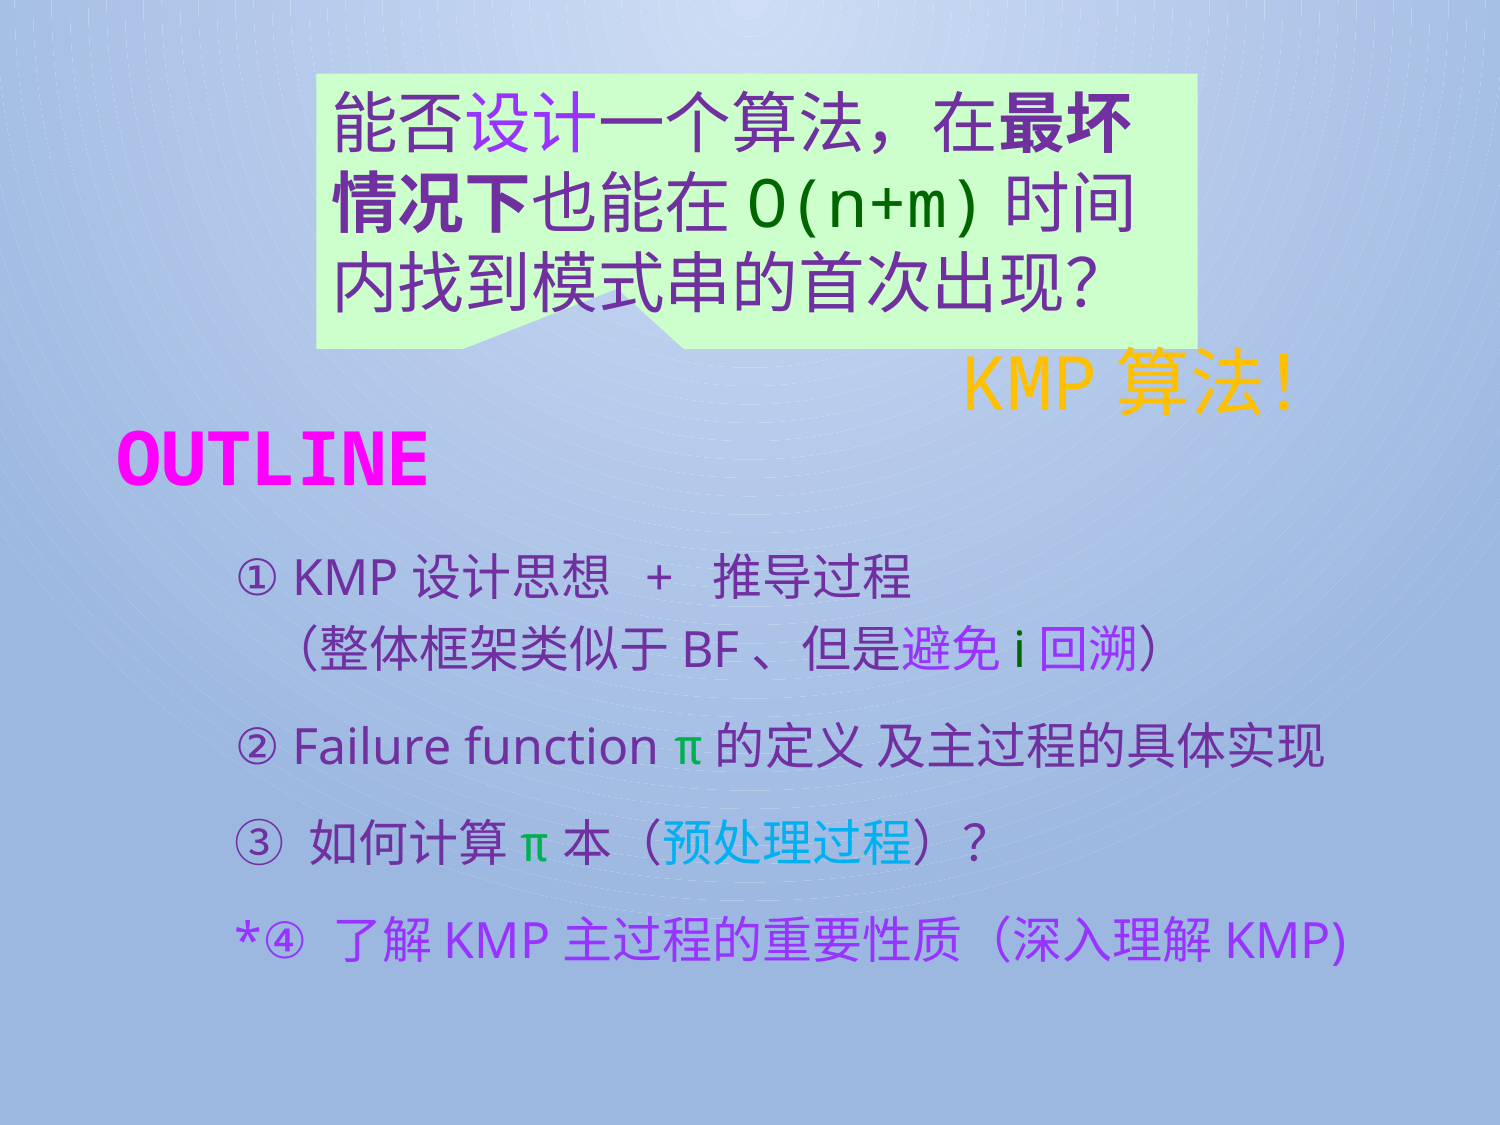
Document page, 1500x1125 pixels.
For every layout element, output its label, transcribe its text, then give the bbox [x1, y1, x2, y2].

text_box KMP算法！ [947, 338, 1313, 434]
text_box 能否设计一个算法，在最坏情况下也能在O(n+m)时间内找到模式串的首次出现？ [316, 73, 1198, 349]
text_box Outline [101, 413, 939, 509]
text_box ① KMP设计思想 + 推导过程 （整体框架类似于BF、但是避免i回溯） ② Failure function π的定义 及主过程的具体实现 ③ 如何计算π本（预处理过程）？ *④ 了解KMP主过程的重要性质（深入理解KMP) [220, 526, 1390, 1026]
